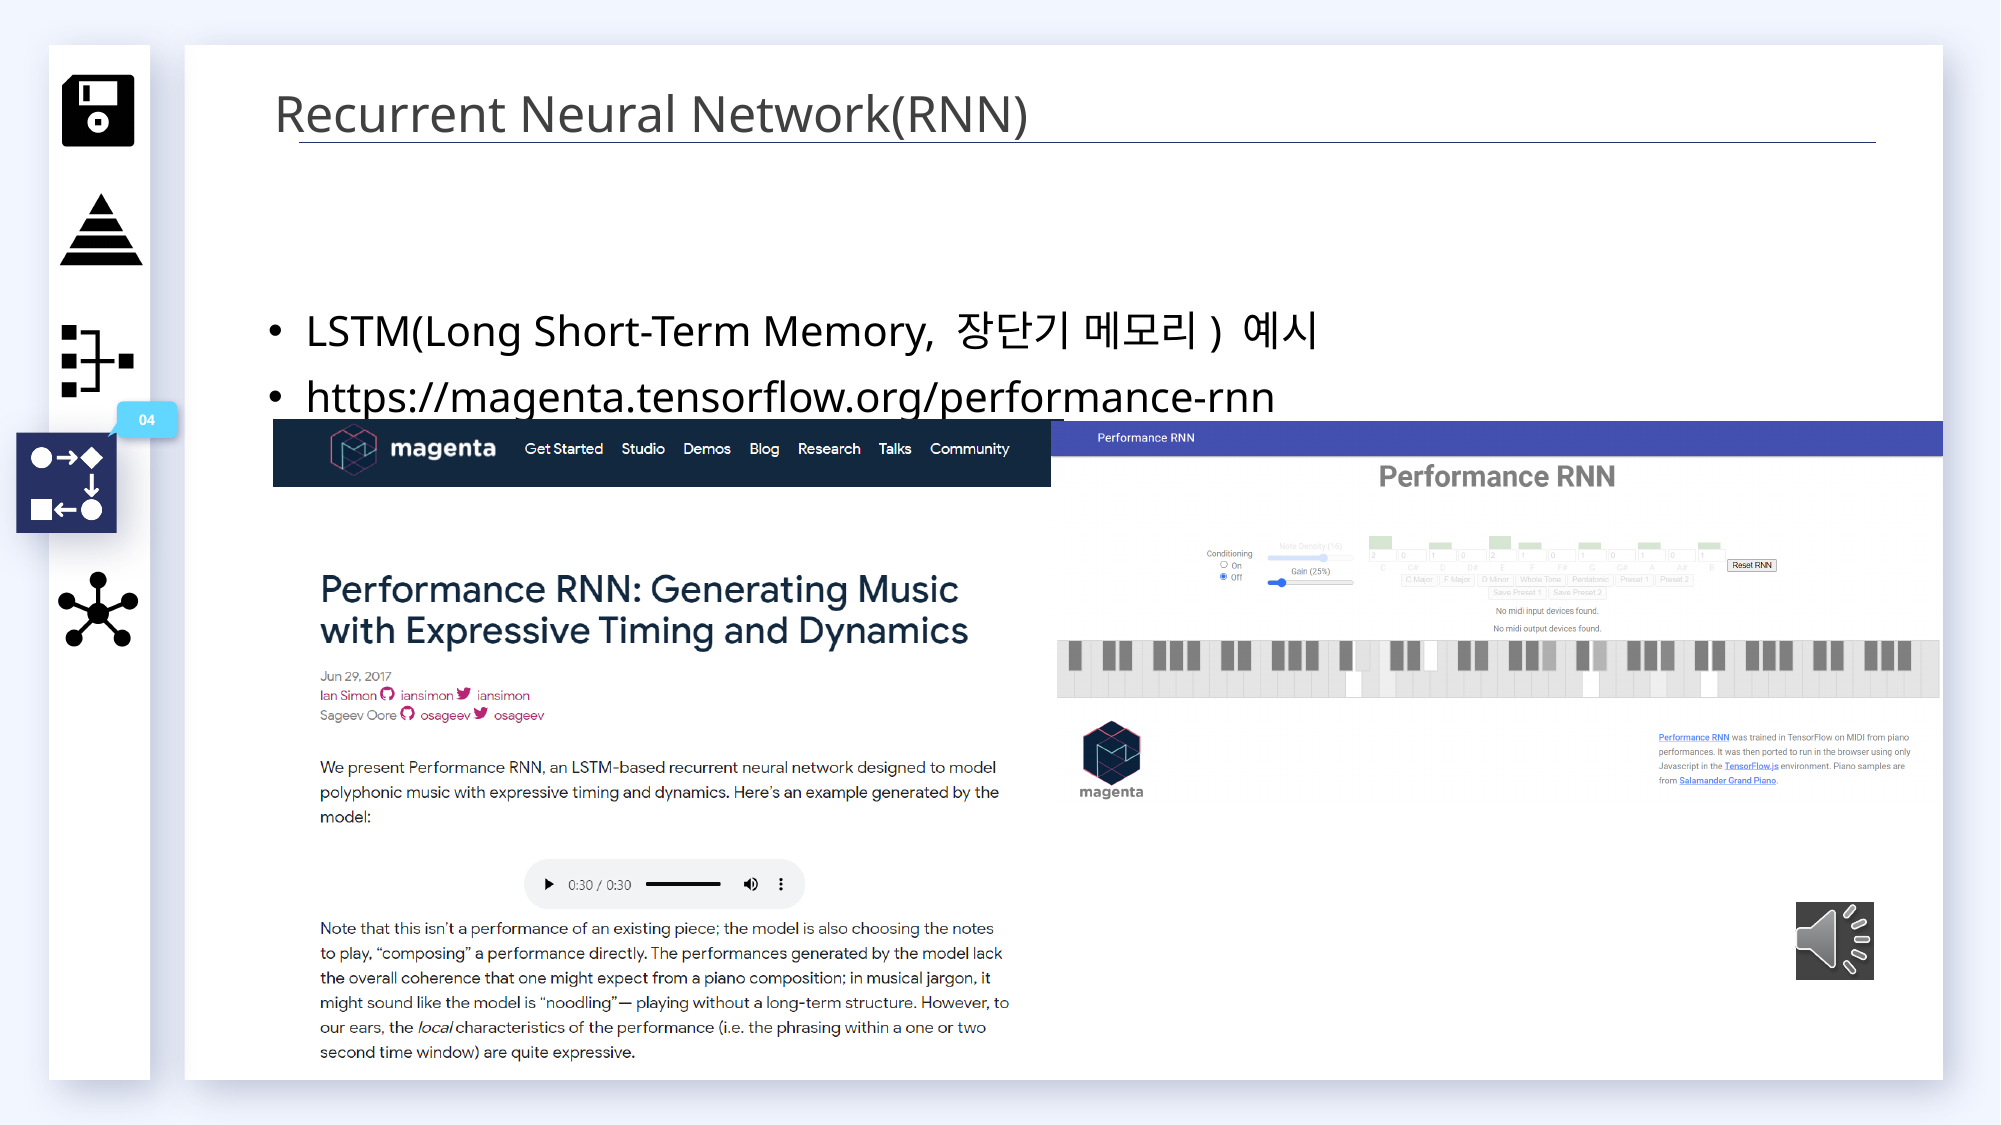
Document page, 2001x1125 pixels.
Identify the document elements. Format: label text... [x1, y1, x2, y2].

picture [1795, 901, 1876, 982]
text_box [16, 45, 178, 1080]
text_box Recurrent Neural Network(RNN) [184, 44, 1944, 1081]
picture [273, 419, 1943, 1067]
list LSTM(Long Short-Term Memory, 장단기 메모리) 예시 https://magenta.tensorflow.org/performance-rnn [253, 302, 1830, 963]
